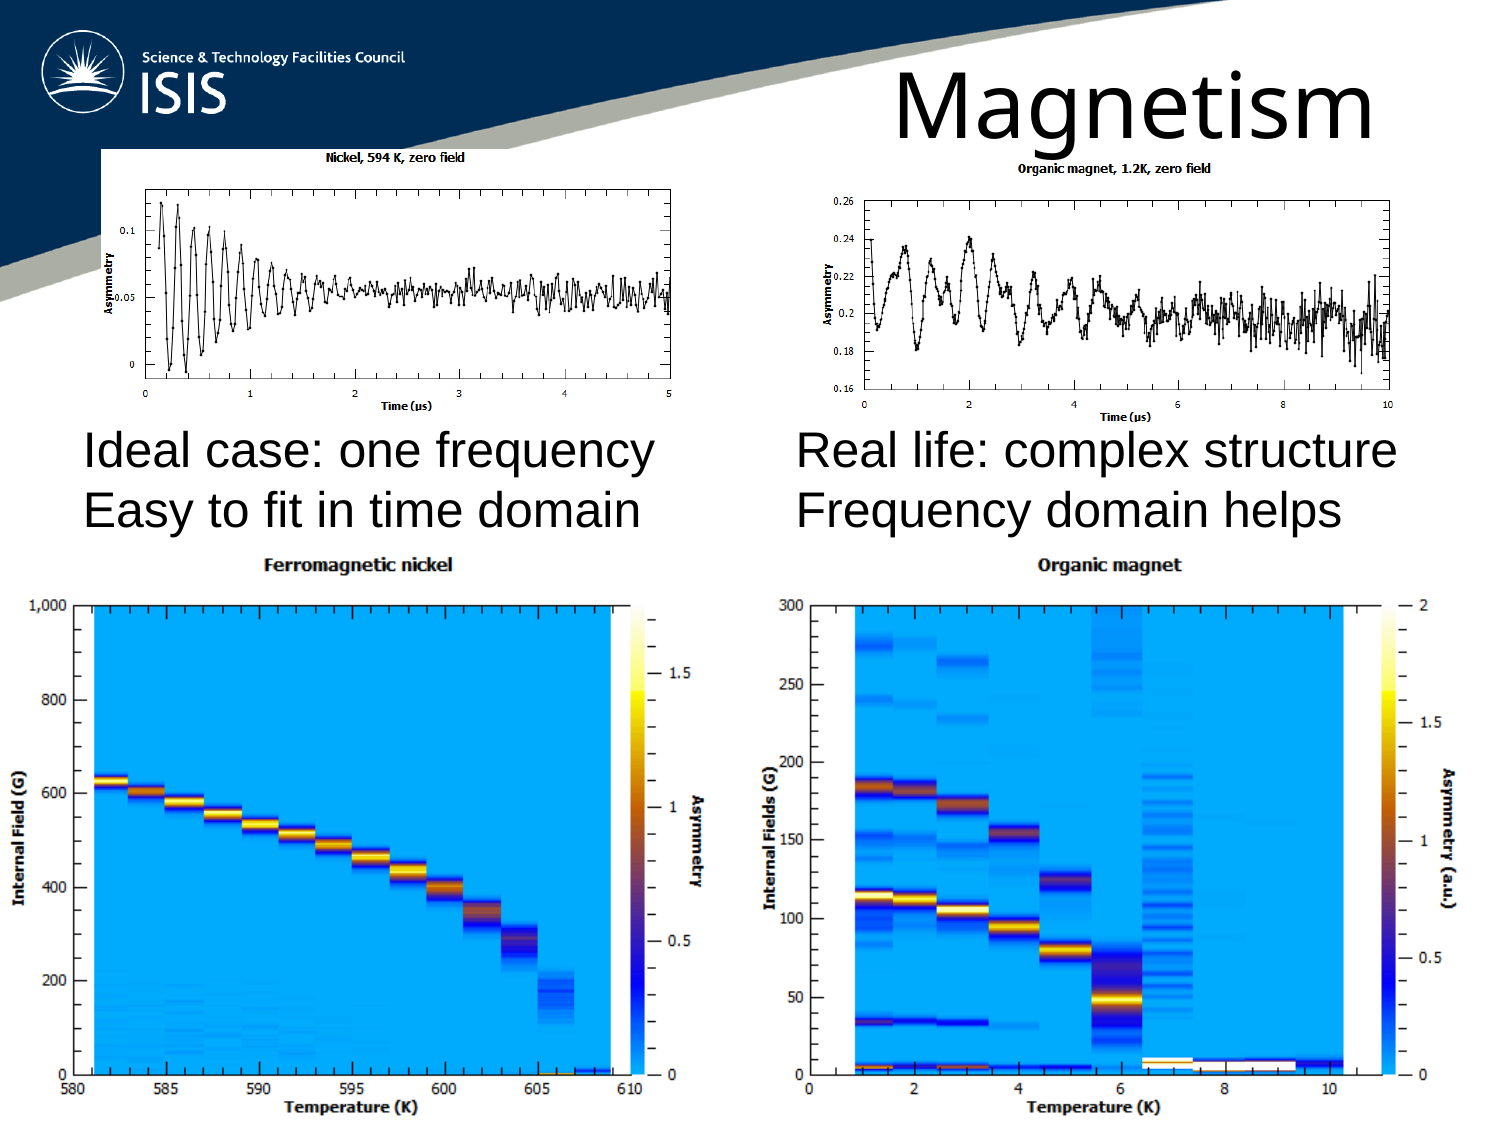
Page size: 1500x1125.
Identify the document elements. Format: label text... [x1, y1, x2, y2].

title Magnetism [844, 42, 1425, 161]
text_box Ideal case: one frequency Easy to fit in time domain [68, 410, 671, 545]
picture [0, 0, 1500, 422]
picture [0, 546, 718, 1124]
picture [750, 546, 1469, 1124]
text_box Real life: complex structure Frequency domain helps [780, 410, 1439, 545]
